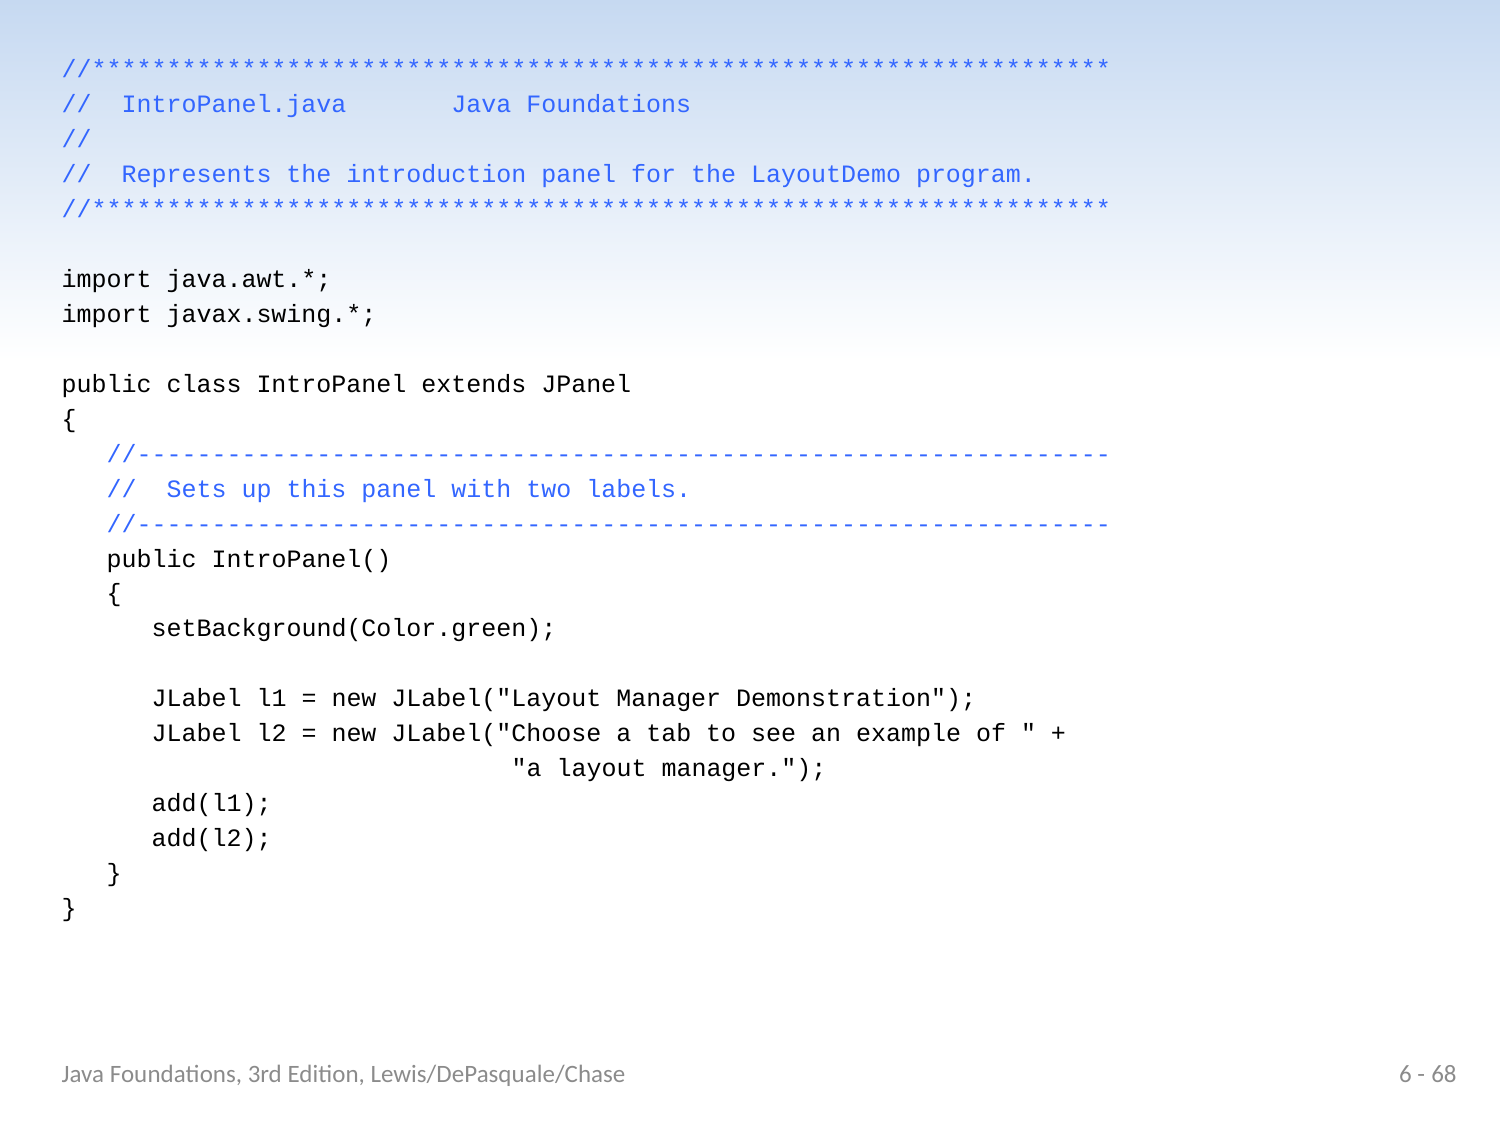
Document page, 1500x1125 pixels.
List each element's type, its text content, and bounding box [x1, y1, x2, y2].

footer Java Foundations, 3rd Edition, Lewis/DePasquale/Chase [46, 1042, 1122, 1103]
list //******************************************************************** // IntroPanel.java Java Foundations // // Represents the introduction panel for the LayoutDemo program. //******************************************************************** import java.awt.*; import javax.swing.*; public class IntroPanel extends JPanel { //----------------------------------------------------------------- // Sets up this panel with two labels. //----------------------------------------------------------------- public IntroPanel() { setBackground(Color.green); JLabel l1 = new JLabel("Layout Manager Demonstration"); JLabel l2 = new JLabel("Choose a tab to see an example of " + "a layout manager."); add(l1); add(l2); } } [46, 45, 1473, 1043]
slide_number 6 - 68 [1122, 1042, 1472, 1103]
